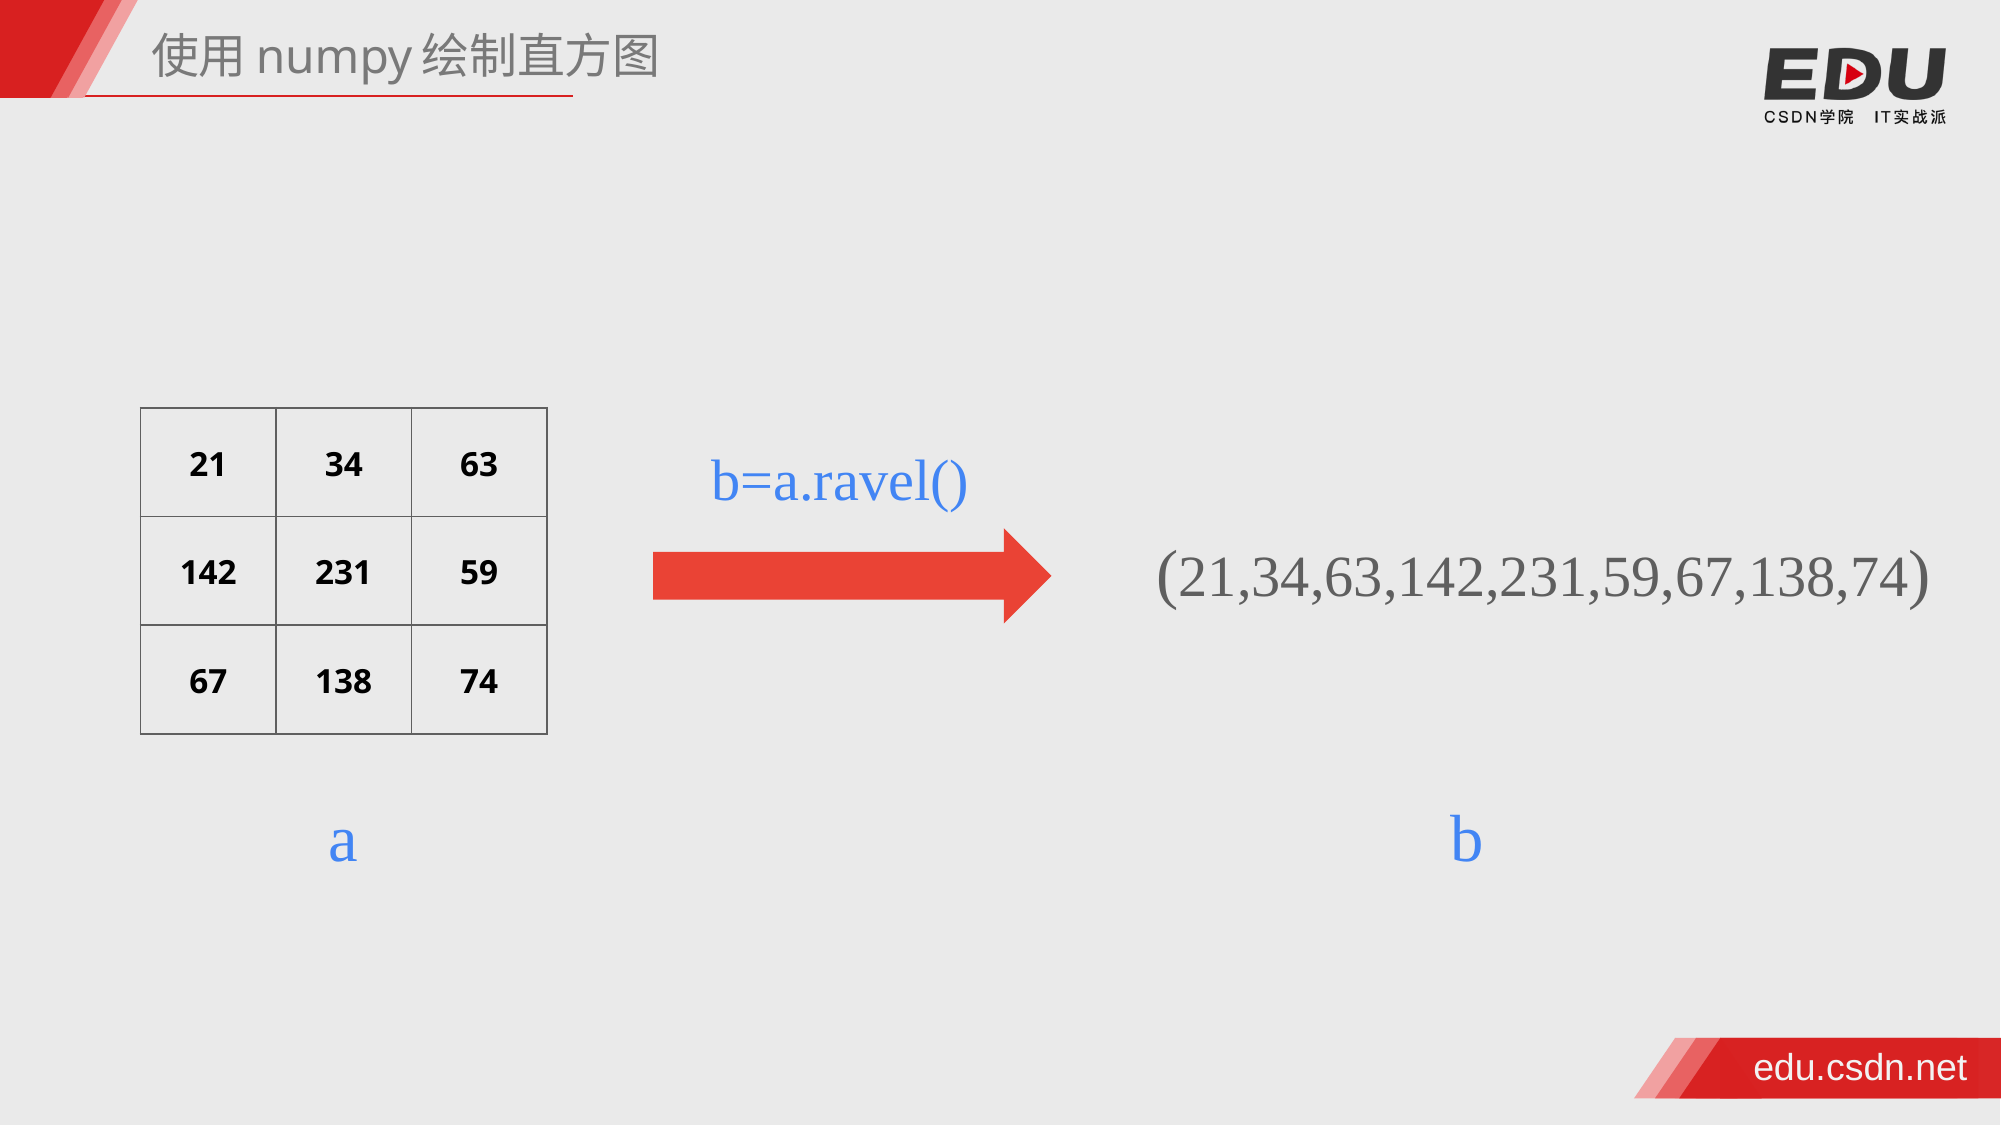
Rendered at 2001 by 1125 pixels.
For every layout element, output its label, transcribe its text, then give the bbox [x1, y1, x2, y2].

text_box [651, 526, 1051, 626]
table_header 34 [277, 409, 411, 516]
table_header 63 [412, 409, 546, 516]
text_box (21,34,63,142,231,59,67,138,74) [1051, 522, 2000, 618]
list 使用numpy绘制直方图 [142, 6, 723, 93]
table_cell 231 [277, 517, 411, 624]
table_cell 59 [412, 517, 546, 624]
table_cell 138 [277, 626, 411, 733]
picture [1761, 42, 1948, 128]
table_cell 74 [412, 626, 546, 733]
table_cell 67 [141, 626, 275, 733]
text_box b=a.ravel() [591, 434, 1090, 520]
table_header 21 [141, 409, 275, 516]
table_cell 142 [141, 517, 275, 624]
text_box a [267, 786, 421, 882]
text_box b [1390, 786, 1544, 882]
